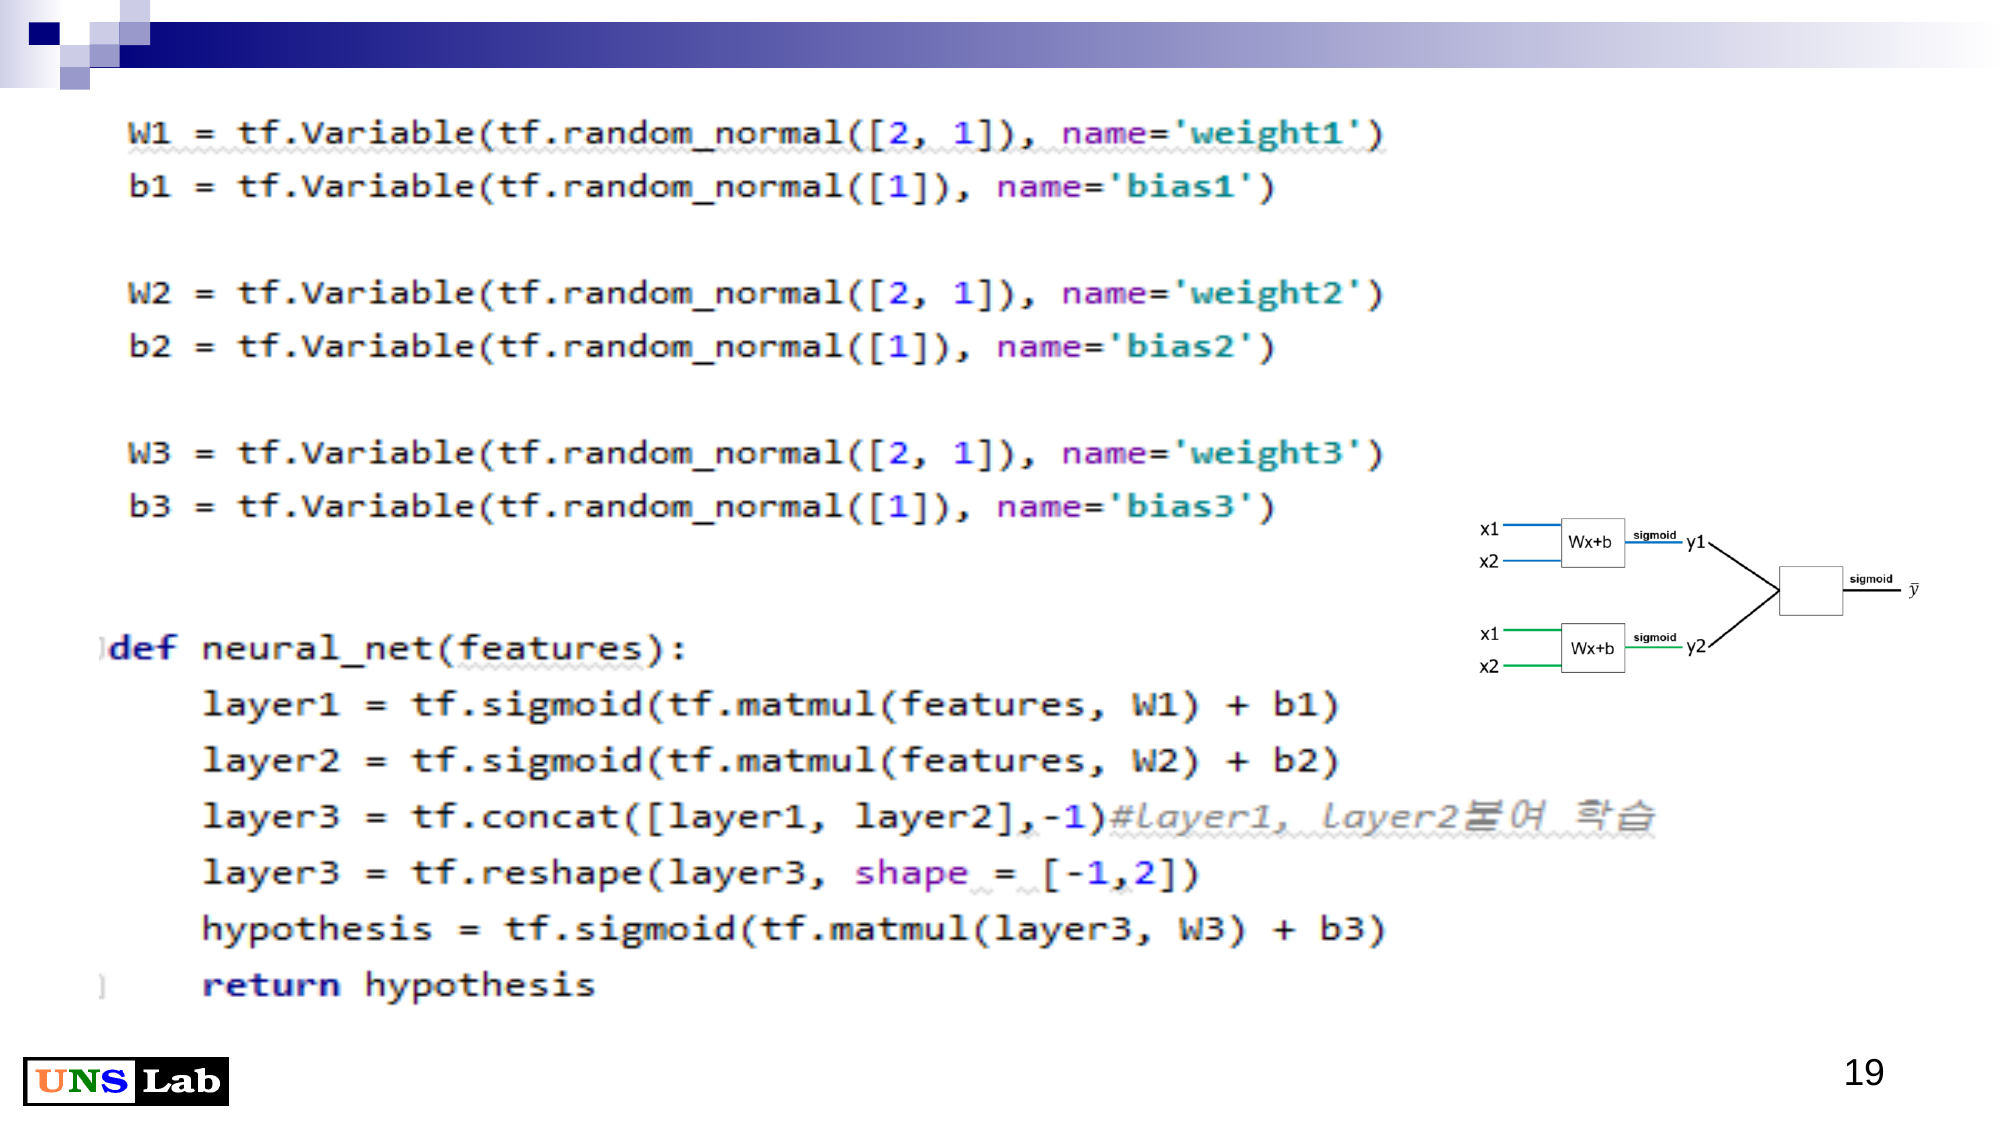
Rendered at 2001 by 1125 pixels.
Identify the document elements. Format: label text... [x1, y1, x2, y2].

picture [23, 1057, 229, 1106]
picture [99, 507, 1929, 1026]
picture [113, 99, 1434, 556]
slide_number 19 [1433, 1024, 1901, 1101]
